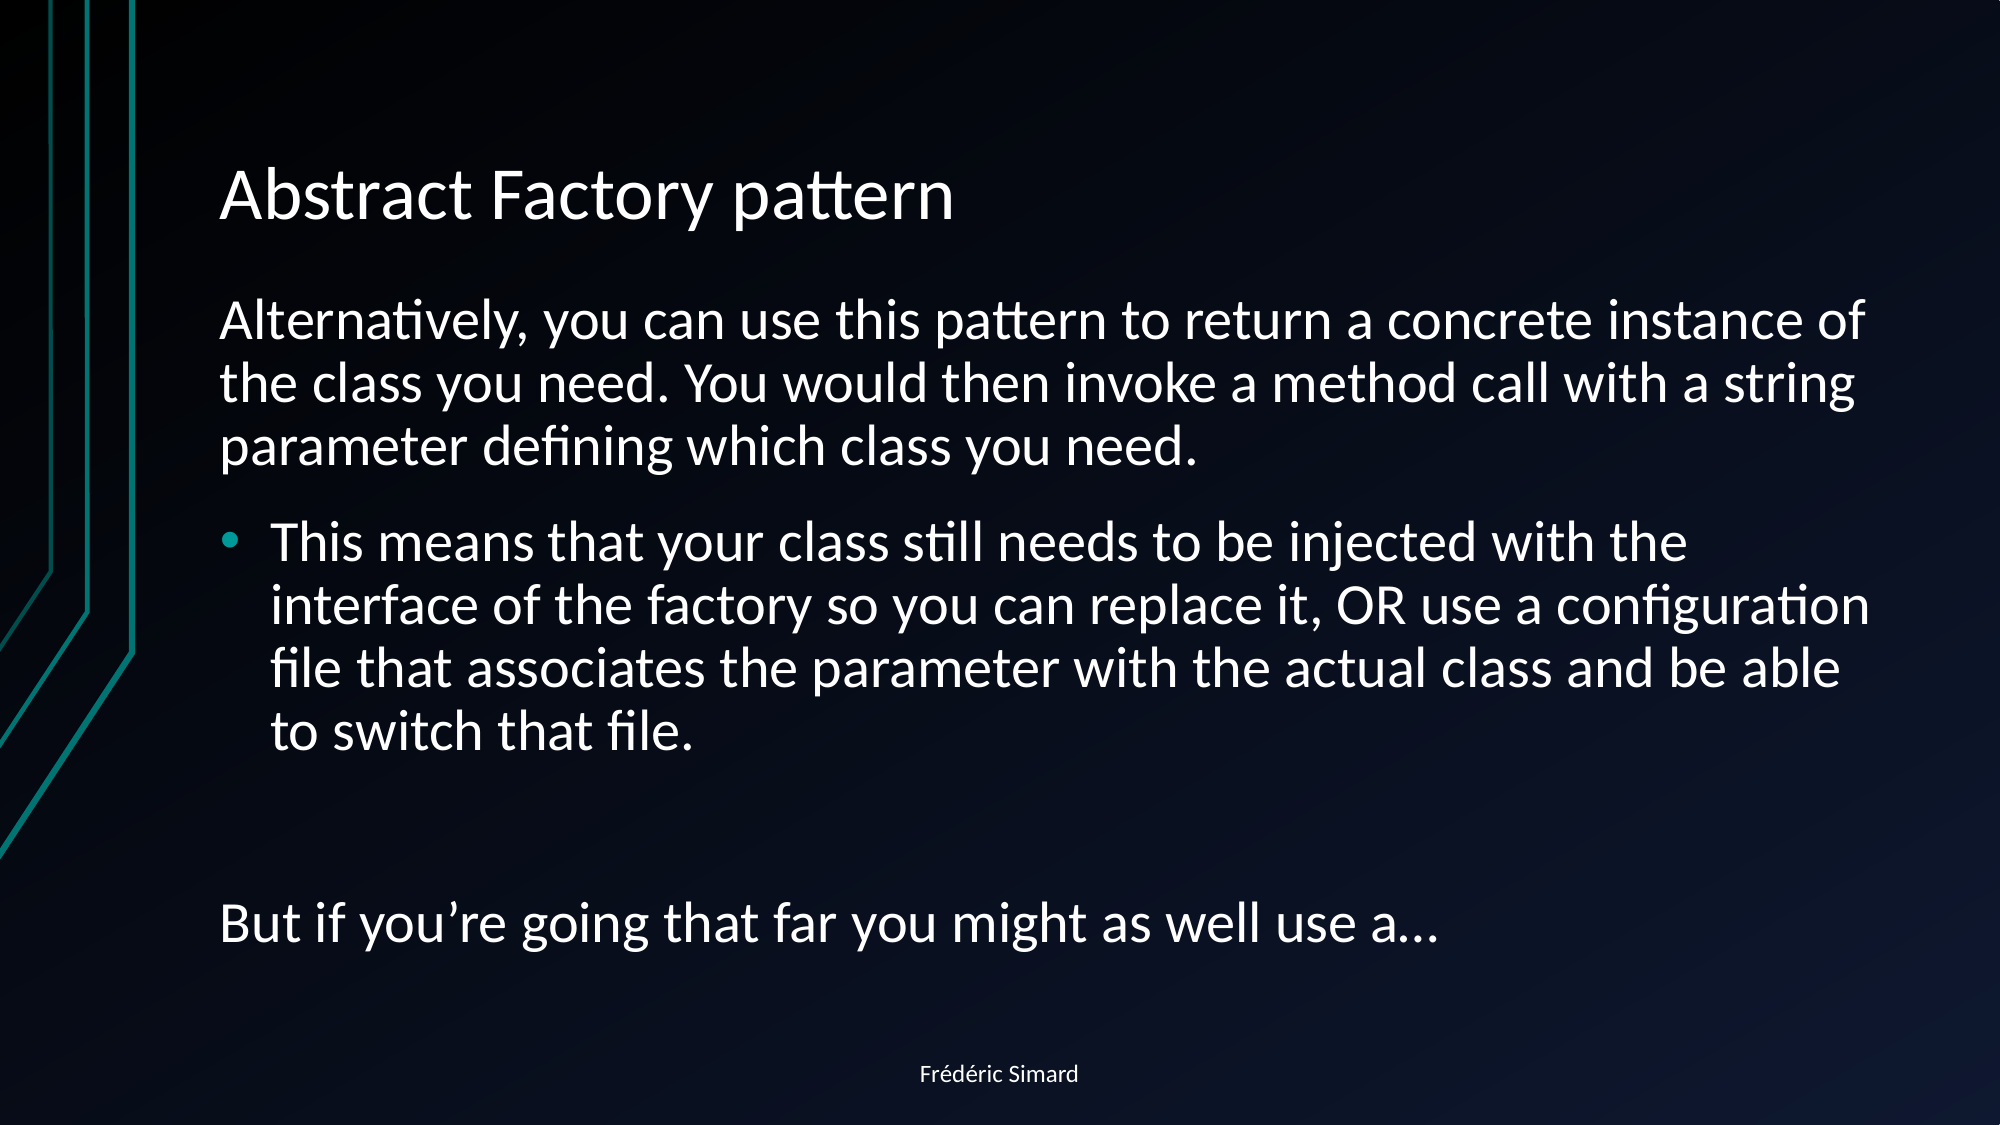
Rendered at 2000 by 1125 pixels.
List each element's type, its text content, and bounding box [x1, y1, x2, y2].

footer Frédéric Simard [566, 1042, 1433, 1103]
title Abstract Factory pattern [199, 45, 1900, 246]
list Alternatively, you can use this pattern to return a concrete instance of the class you need. You would then invoke a method call with a string parameter defining which class you need. This means that your class still needs to be injected with the interface of the factory so you can replace it, OR use a configuration file that associates the parameter with the actual class and be able to switch that file. But if you’re going that far you might as well use a… [199, 279, 1900, 1012]
